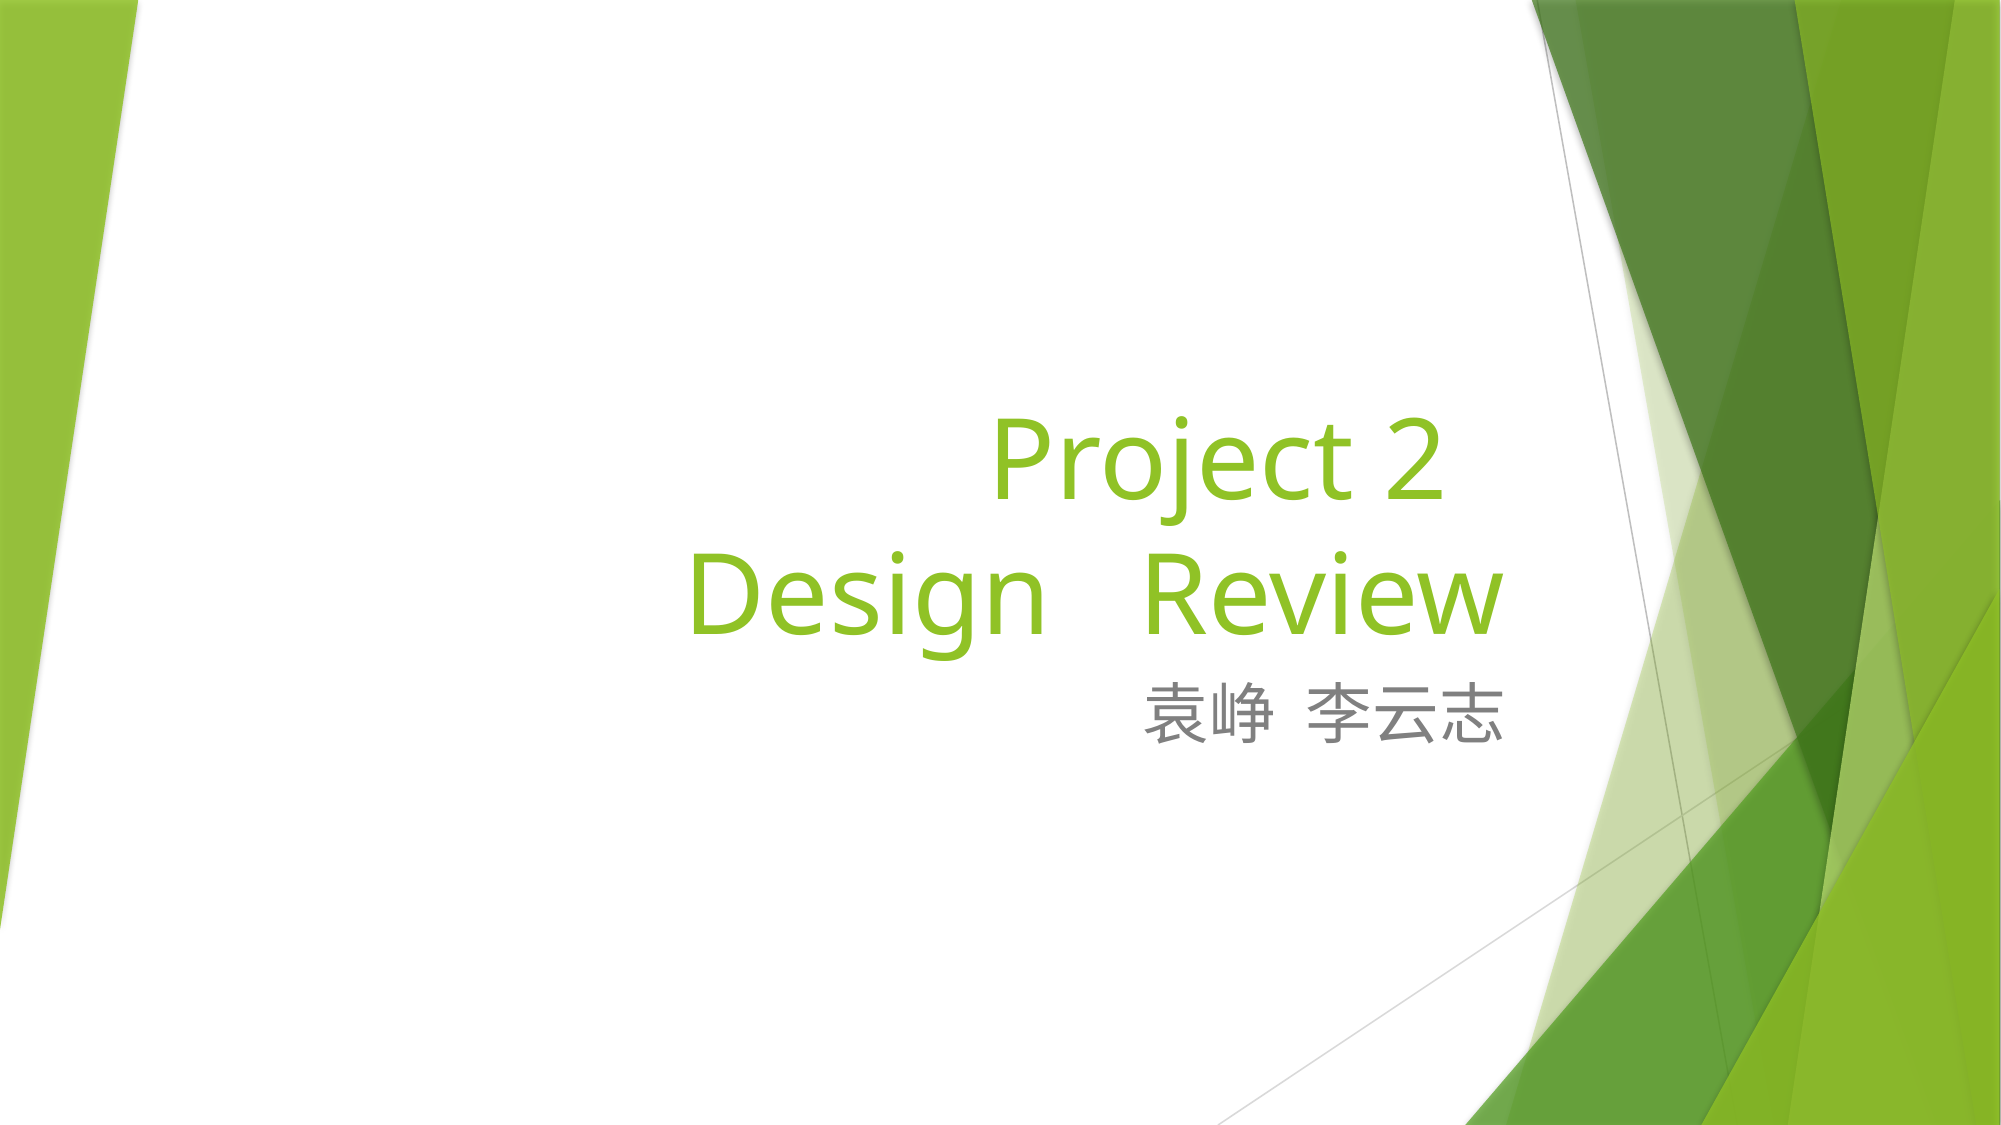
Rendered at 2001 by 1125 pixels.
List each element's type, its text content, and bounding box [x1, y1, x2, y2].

subtitle 袁峥 李云志 [247, 664, 1522, 845]
title Project 2 Design Review [247, 394, 1522, 664]
